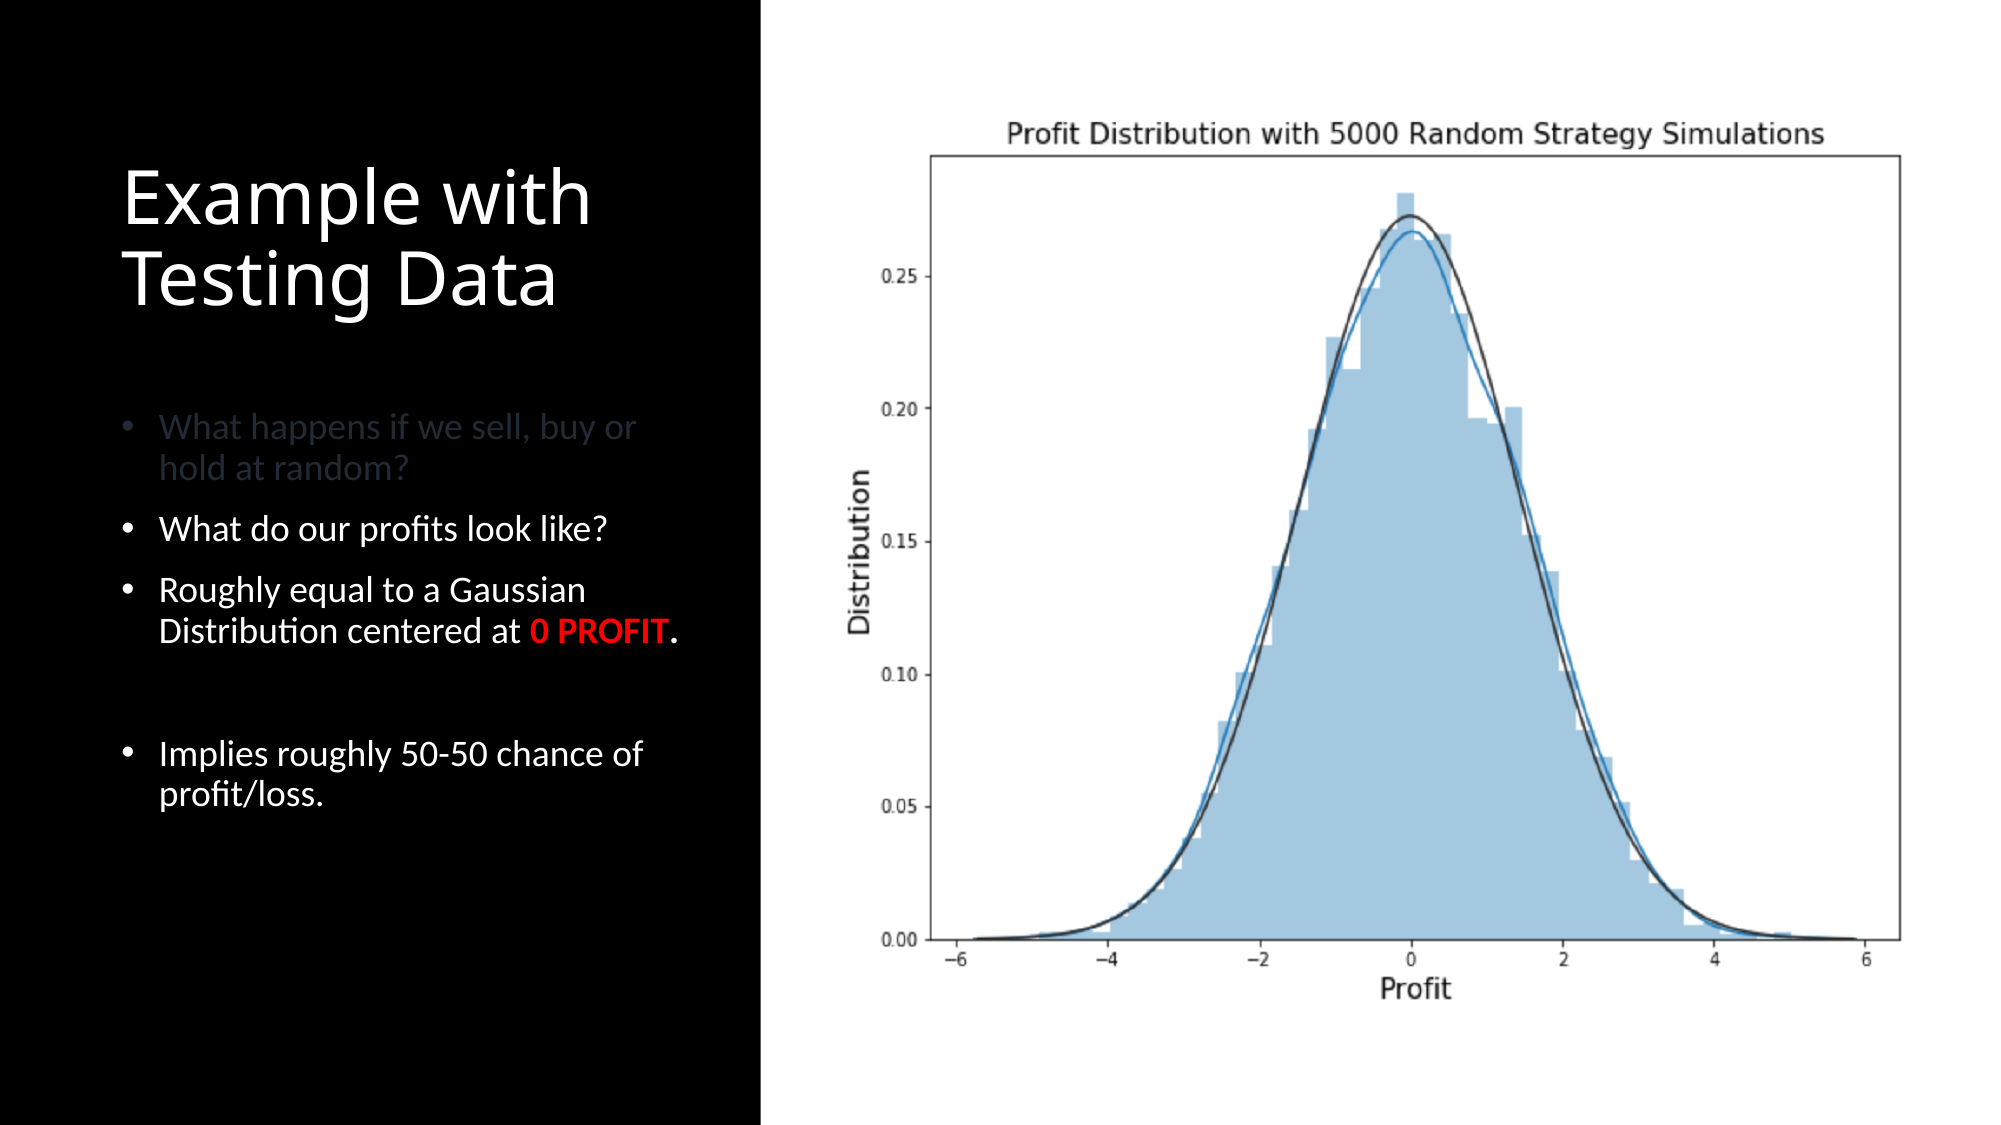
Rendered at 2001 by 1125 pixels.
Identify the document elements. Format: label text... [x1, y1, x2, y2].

title Example with Testing Data [106, 103, 708, 379]
picture [812, 103, 1956, 1020]
text_box [759, 0, 2000, 1125]
list What happens if we sell, buy or hold at random? What do our profits look like? Roughly equal to a Gaussian Distribution centered at 0 PROFIT. Implies roughly 50-50 chance of profit/loss. [106, 399, 708, 1020]
